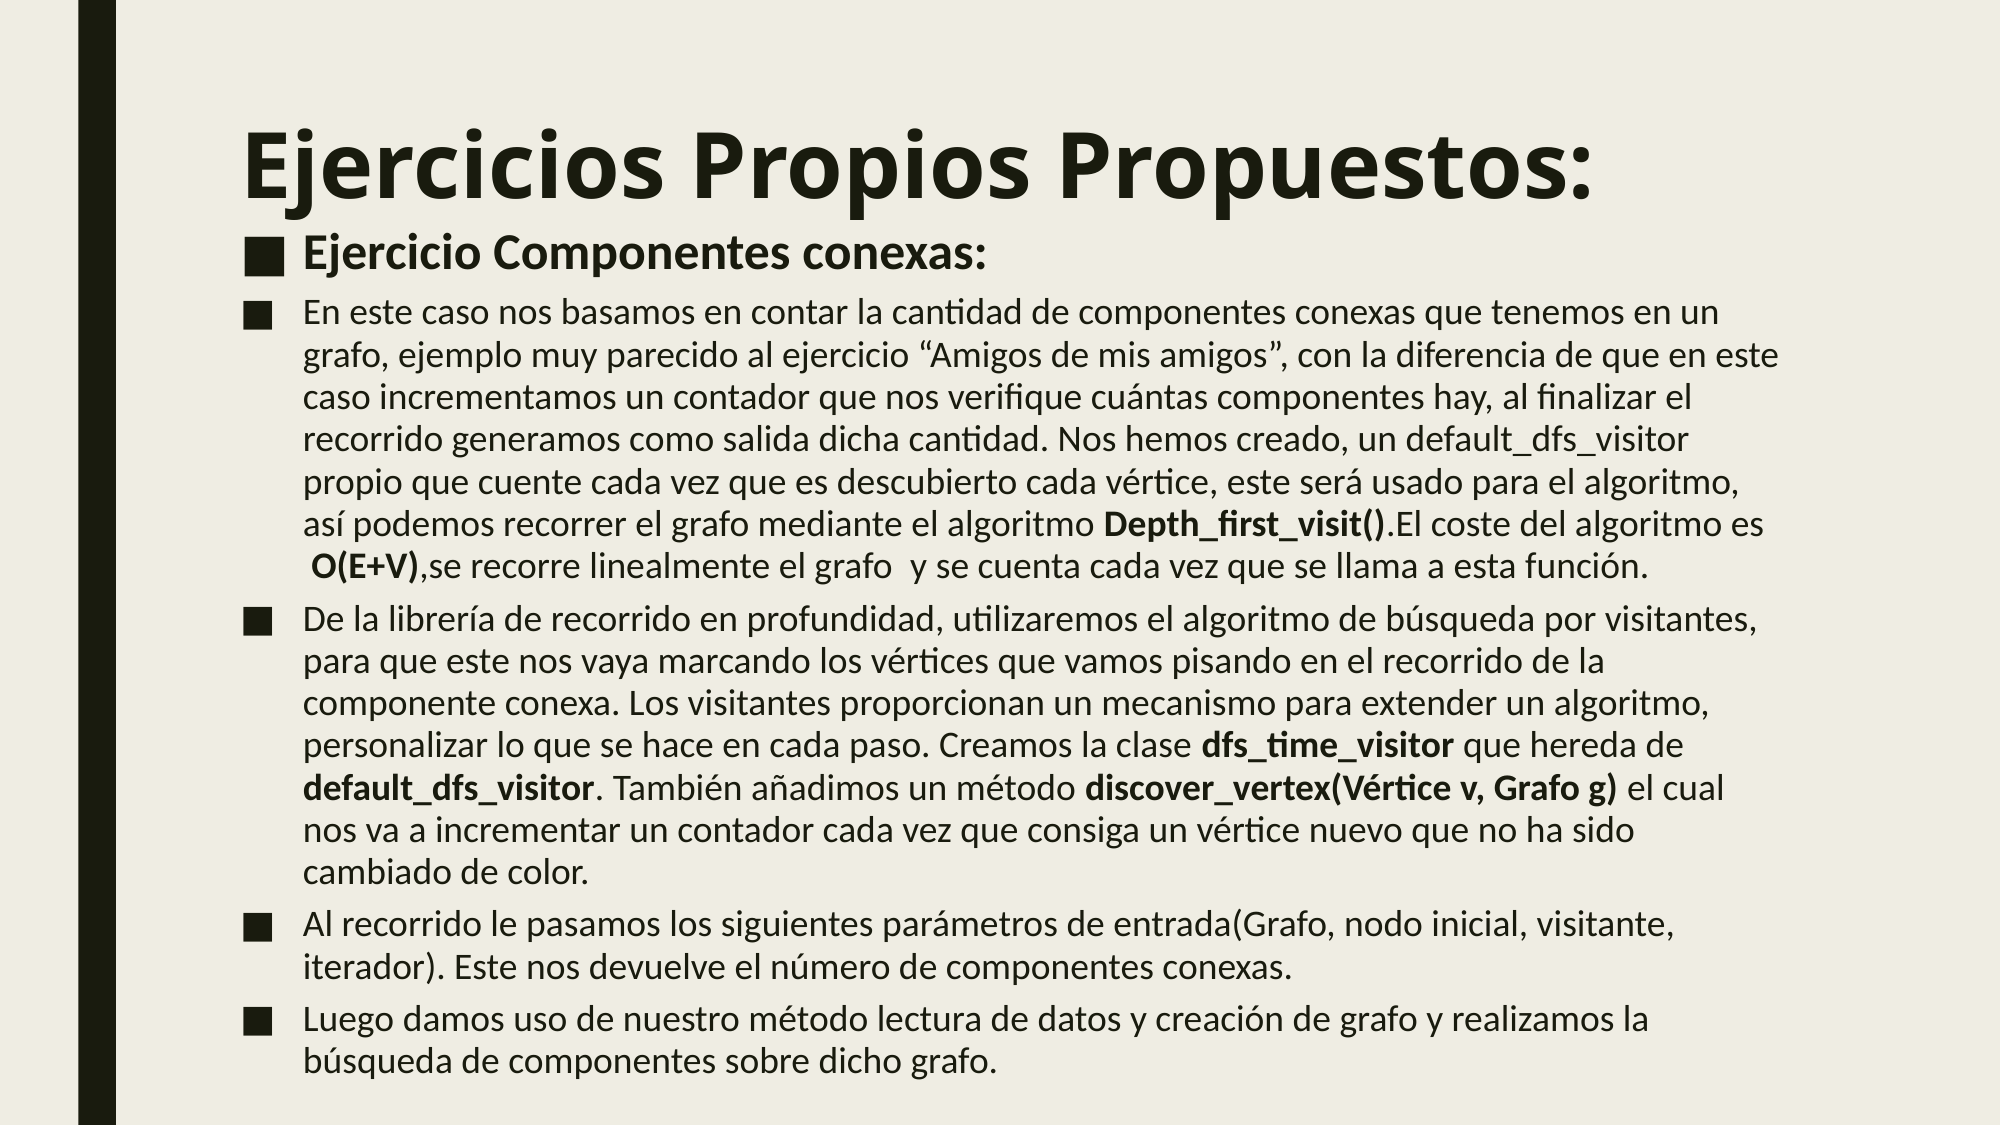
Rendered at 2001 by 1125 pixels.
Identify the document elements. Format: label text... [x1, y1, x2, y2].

list Ejercicio Componentes conexas: En este caso nos basamos en contar la cantidad de componentes conexas que tenemos en un grafo, ejemplo muy parecido al ejercicio “Amigos de mis amigos”, con la diferencia de que en este caso incrementamos un contador que nos verifique cuántas componentes hay, al finalizar el recorrido generamos como salida dicha cantidad. Nos hemos creado, un default_dfs_visitor propio que cuente cada vez que es descubierto cada vértice, este será usado para el algoritmo, así podemos recorrer el grafo mediante el algoritmo Depth_first_visit().El coste del algoritmo es O(E+V),se recorre linealmente el grafo y se cuenta cada vez que se llama a esta función. De la librería de recorrido en profundidad, utilizaremos el algoritmo de búsqueda por visitantes, para que este nos vaya marcando los vértices que vamos pisando en el recorrido de la componente conexa. Los visitantes proporcionan un mecanismo para extender un algoritmo, personalizar lo que se hace en cada paso. Creamos la clase dfs_time_visitor que hereda de default_dfs_visitor. También añadimos un método discover_vertex(Vértice v, Grafo g) el cual nos va a incrementar un contador cada vez que consiga un vértice nuevo que no ha sido cambiado de color. Al recorrido le pasamos los siguientes parámetros de entrada(Grafo, nodo inicial, visitante, iterador). Este nos devuelve el número de componentes conexas. Luego damos uso de nuestro método lectura de datos y creación de grafo y realizamos la búsqueda de componentes sobre dicho grafo. [225, 215, 1800, 1125]
title Ejercicios Propios Propuestos: [225, 112, 1800, 215]
